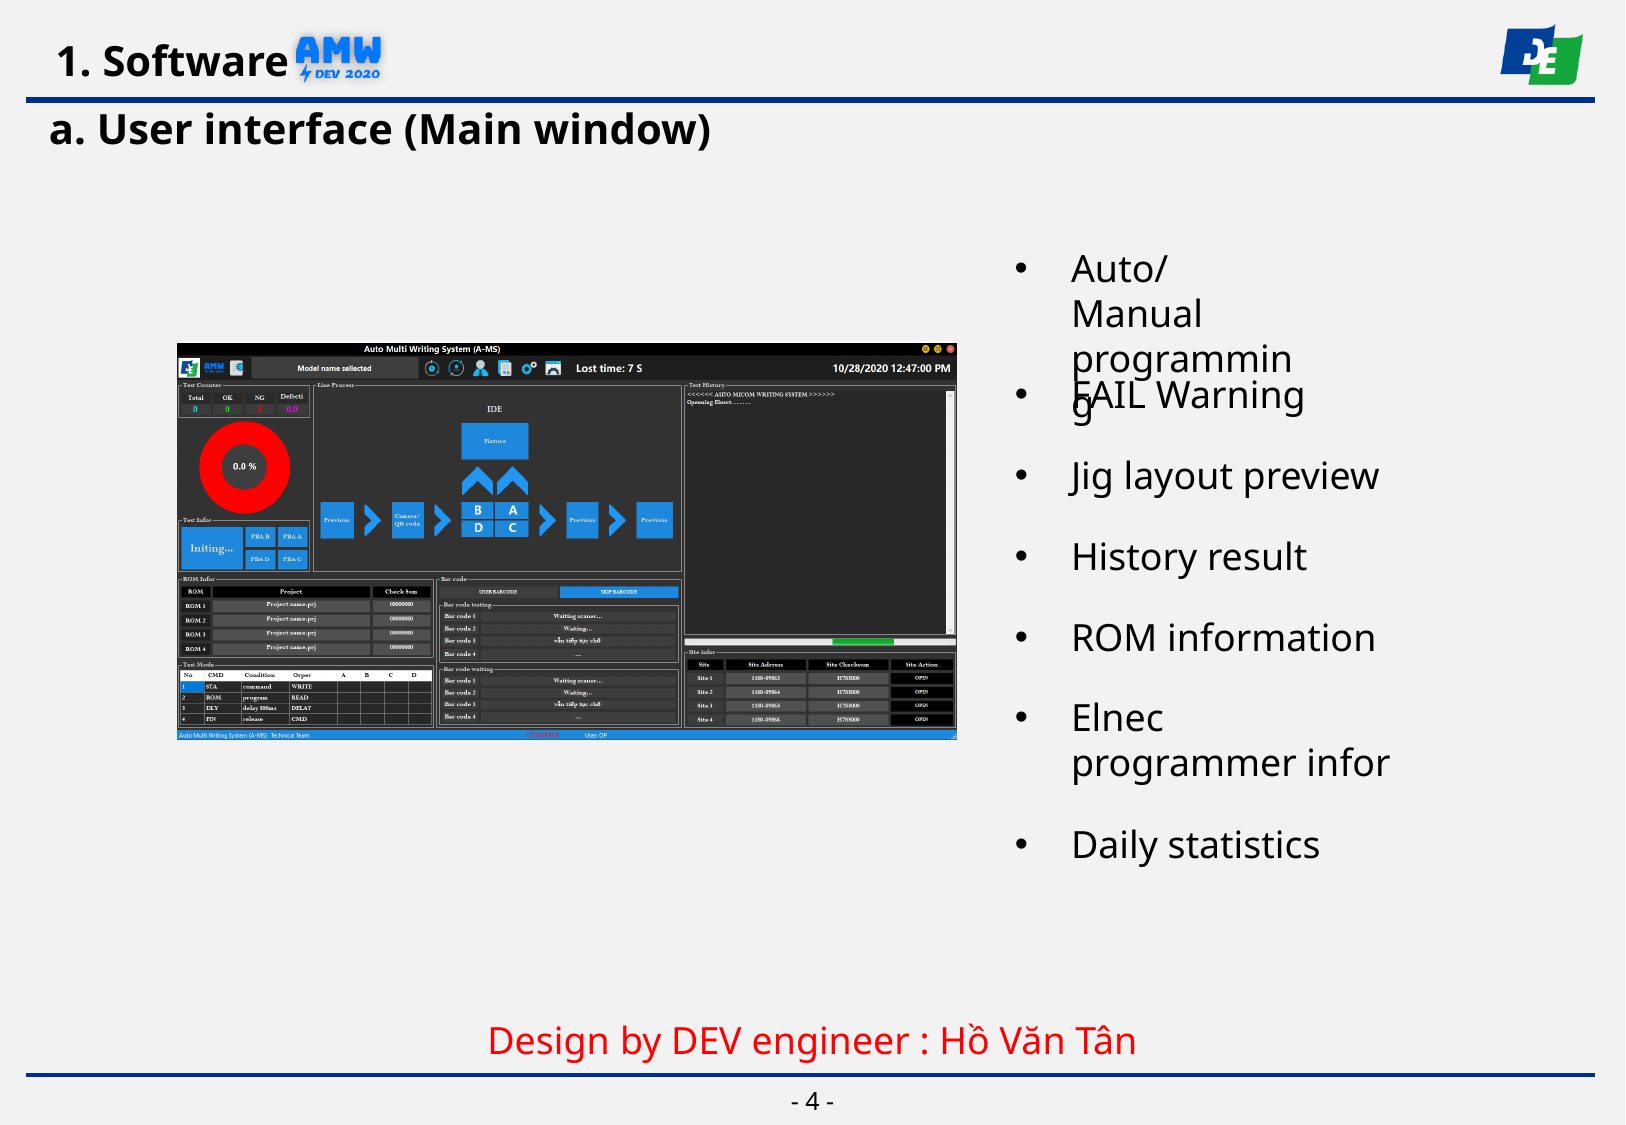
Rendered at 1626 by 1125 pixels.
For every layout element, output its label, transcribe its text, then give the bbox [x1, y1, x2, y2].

text_box a. User interface (Main window) [34, 95, 727, 161]
text_box ROM information [999, 606, 1441, 666]
text_box Auto/ Manual programming [999, 424, 1313, 433]
text_box Jig layout preview [999, 444, 1441, 505]
text_box Design by DEV engineer : Hồ Văn Tân [449, 1009, 1176, 1070]
picture [291, 13, 385, 107]
text_box Elnec programmer infor [999, 687, 1413, 792]
text_box History result [999, 525, 1441, 586]
text_box FAIL Warning [999, 363, 1625, 424]
picture [1500, 24, 1583, 85]
text_box Daily statistics [999, 813, 1441, 874]
text_box Auto/ Manual programming [999, 237, 1313, 363]
text_box 1. Software [40, 26, 284, 92]
picture [177, 340, 957, 741]
slide_number - 3 - [746, 1072, 879, 1125]
